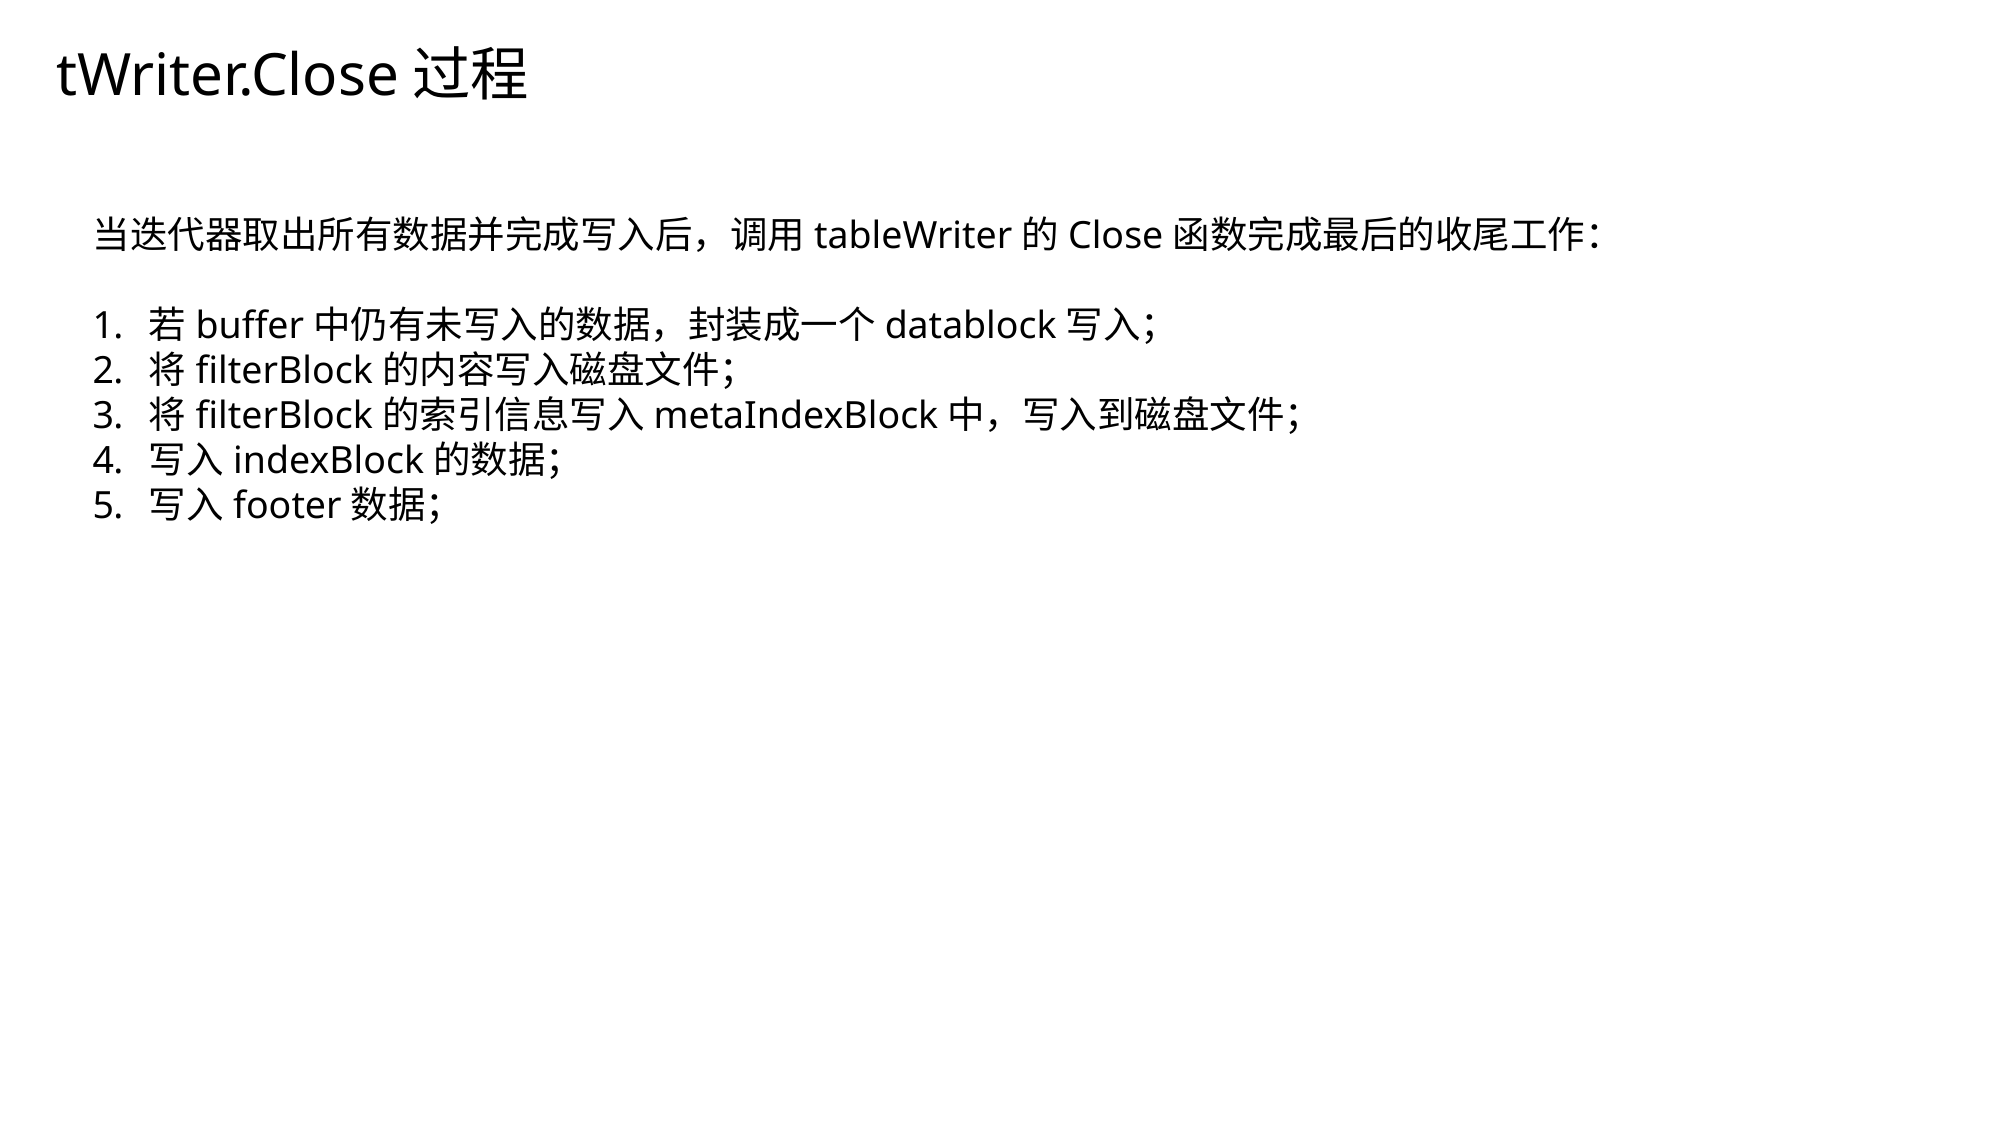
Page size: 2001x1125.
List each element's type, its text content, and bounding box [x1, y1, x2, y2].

text_box tWriter.Close过程 [41, 29, 875, 115]
text_box 当迭代器取出所有数据并完成写入后，调用tableWriter的Close函数完成最后的收尾工作： 若buffer中仍有未写入的数据，封装成一个datablock写入； 将filterBlock的内容写入磁盘文件； 将filterBlock的索引信息写入metaIndexBlock中，写入到磁盘文件； 写入indexBlock的数据； 写入footer数据； [78, 203, 1619, 534]
